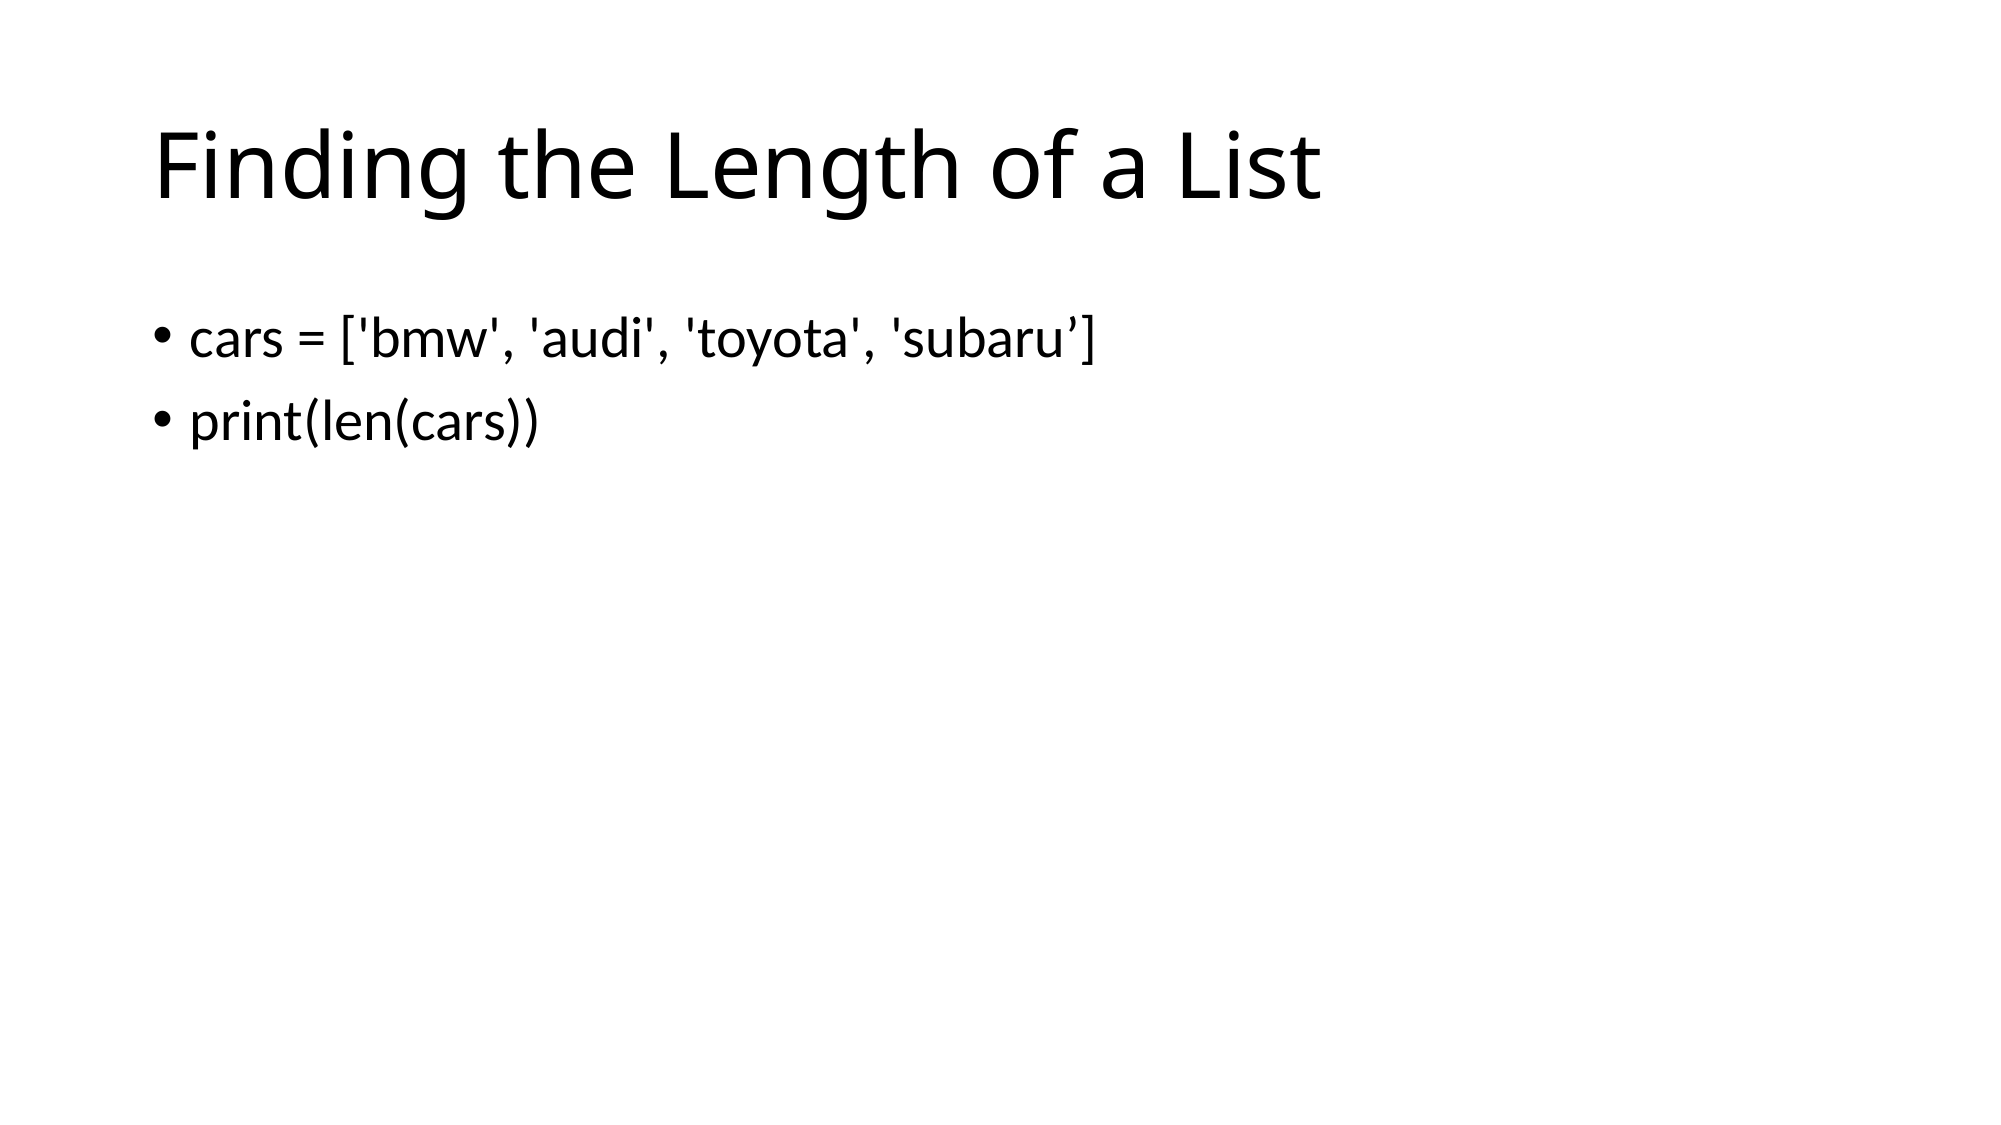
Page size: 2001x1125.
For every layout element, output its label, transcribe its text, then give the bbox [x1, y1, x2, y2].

title Finding the Length of a List [137, 59, 1863, 278]
list cars = ['bmw', 'audi', 'toyota', 'subaru’] print(len(cars)) [137, 299, 1863, 1014]
